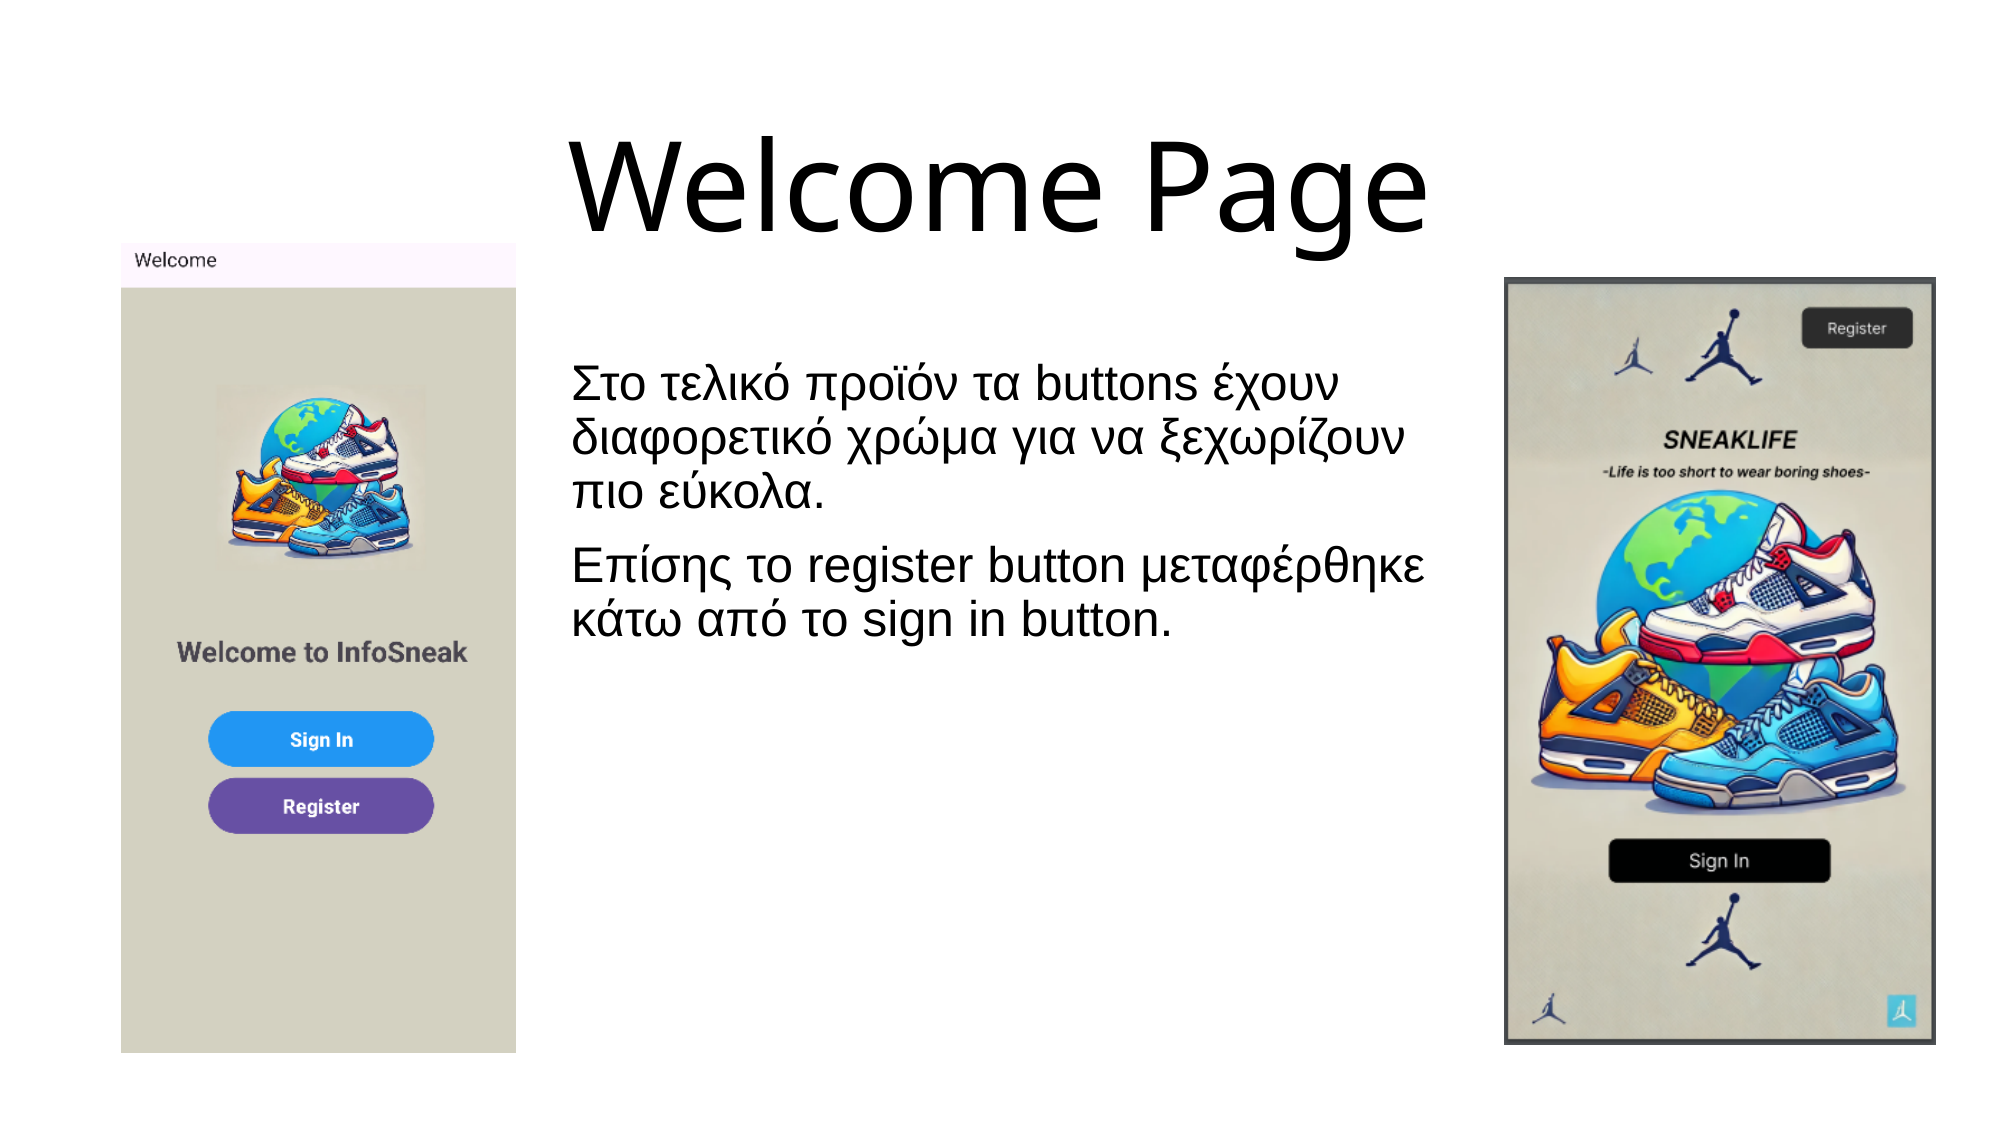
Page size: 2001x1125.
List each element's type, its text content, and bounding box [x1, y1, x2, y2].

picture [1504, 277, 1936, 1045]
title Welcome Page [249, 67, 1750, 266]
subtitle Στο τελικό προϊόν τα buttons έχουν διαφορετικό χρώμα για να ξεχωρίζουν πιο εύκολα. Επίσης το register button μεταφέρθηκε κάτω από το sign in button. [556, 349, 1444, 1045]
picture [120, 243, 516, 1054]
